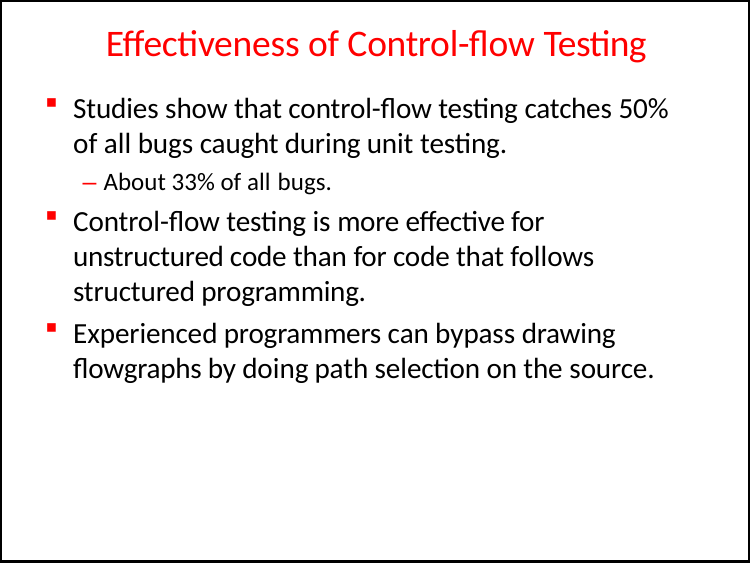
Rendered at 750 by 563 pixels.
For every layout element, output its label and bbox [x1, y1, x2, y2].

text_box [0, 0, 750, 563]
